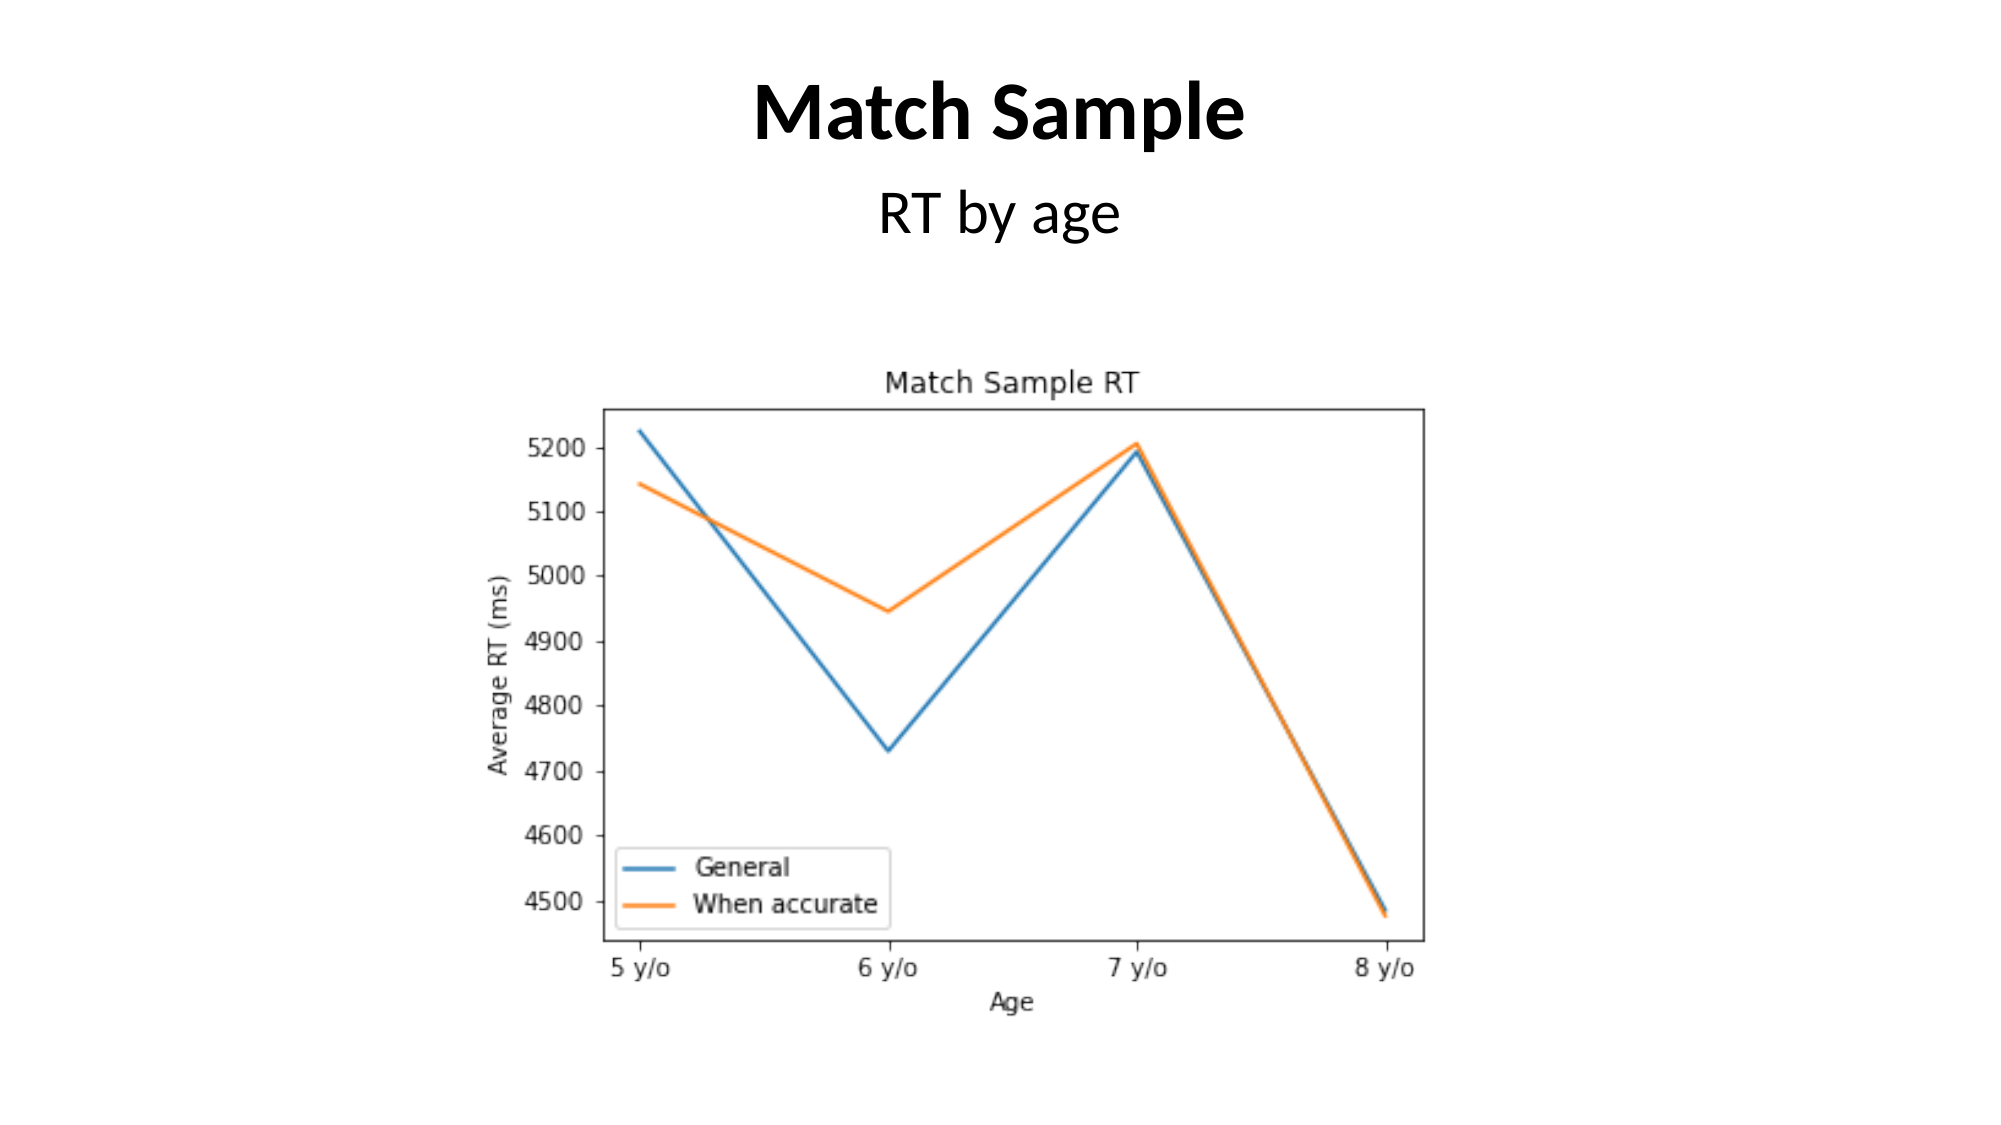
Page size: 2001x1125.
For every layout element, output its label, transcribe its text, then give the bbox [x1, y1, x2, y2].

list RT by age [471, 172, 1529, 255]
title Match Sample [137, 59, 1863, 171]
picture [471, 323, 1529, 1029]
